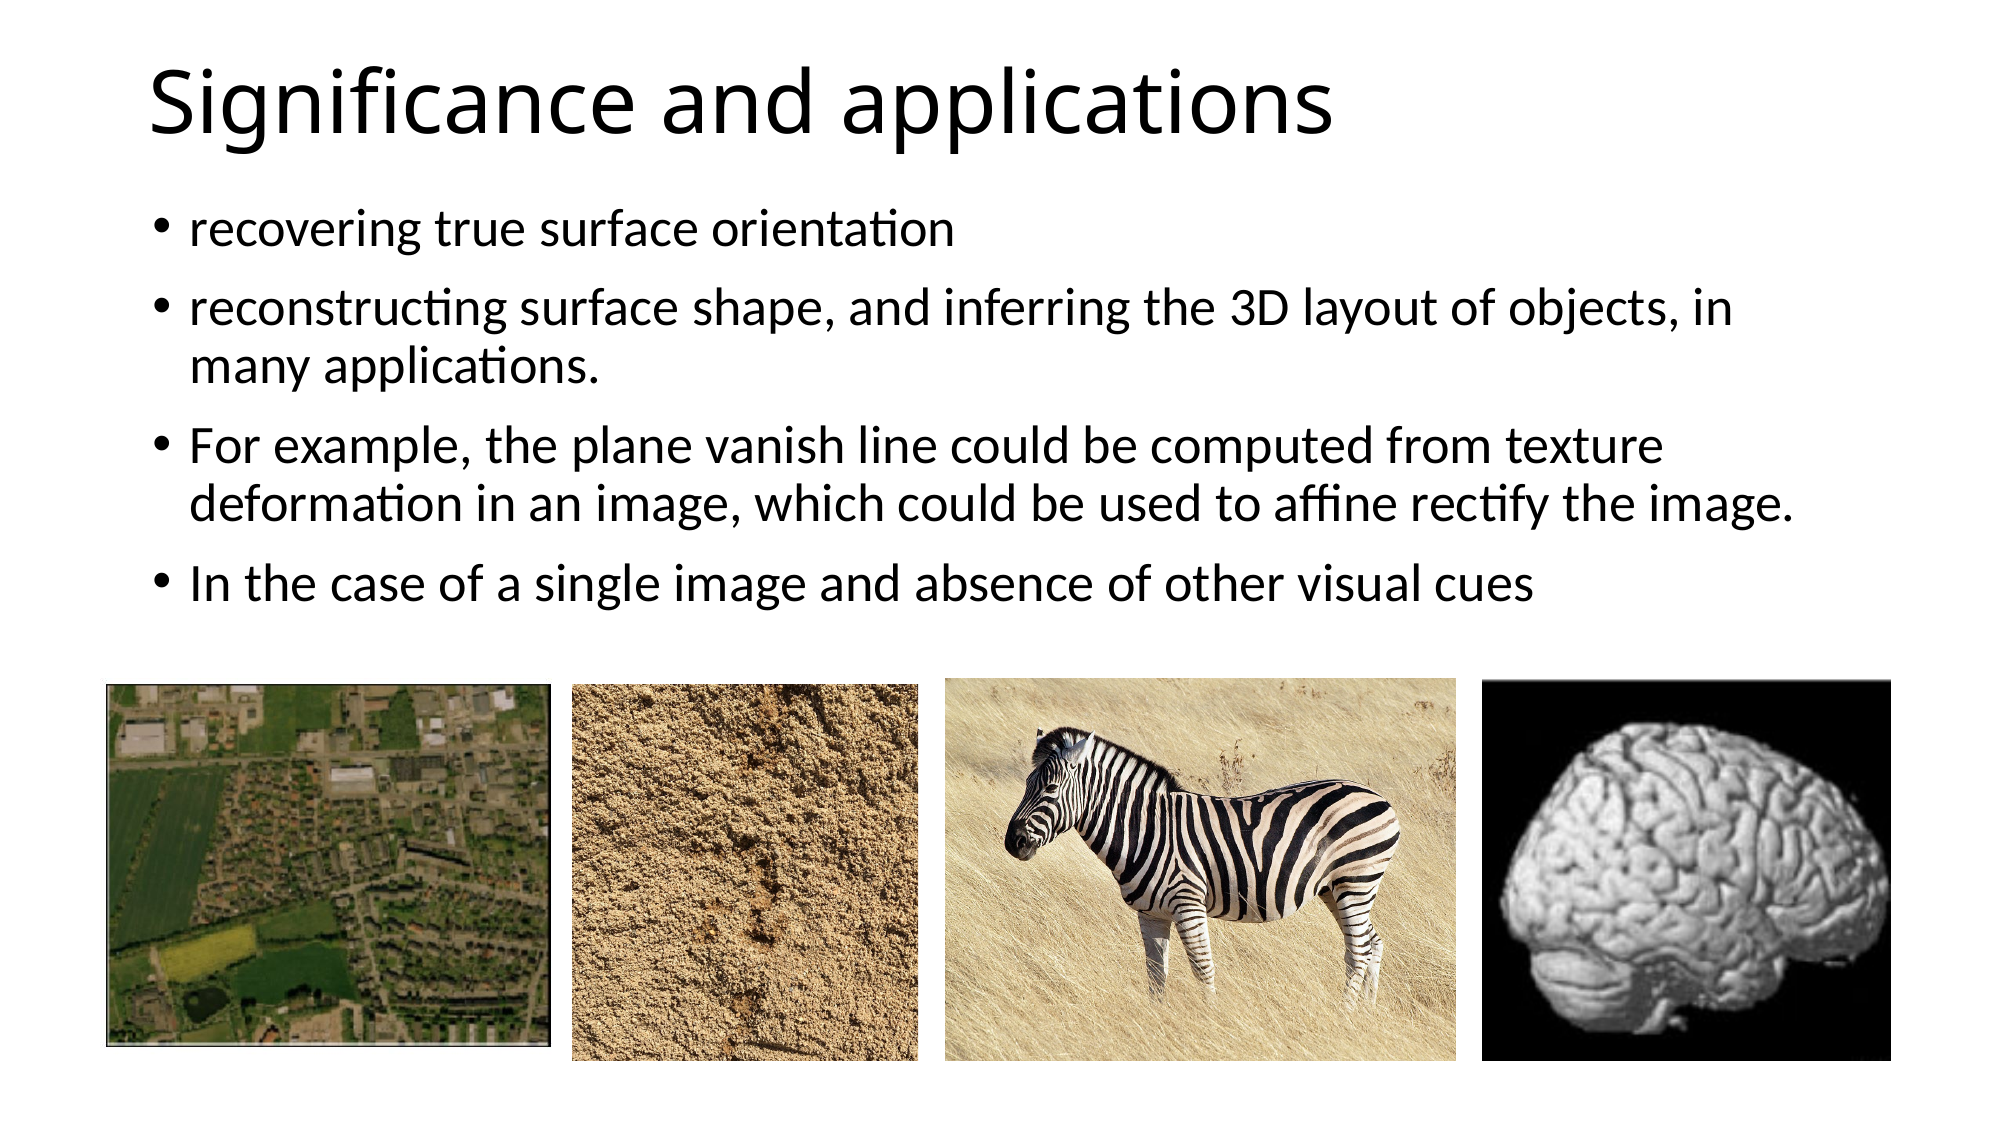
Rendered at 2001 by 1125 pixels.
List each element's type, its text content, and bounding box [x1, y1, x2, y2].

title Significance and applications [133, 39, 1859, 171]
picture [572, 684, 919, 1061]
picture [945, 678, 1456, 1061]
list recovering true surface orientation reconstructing surface shape, and inferring the 3D layout of objects, in many applications. For example, the plane vanish line could be computed from texture deformation in an image, which could be used to affine rectify the image. In the case of a single image and absence of other visual cues [137, 191, 1863, 695]
picture [1482, 678, 1891, 1061]
picture [100, 678, 560, 1061]
